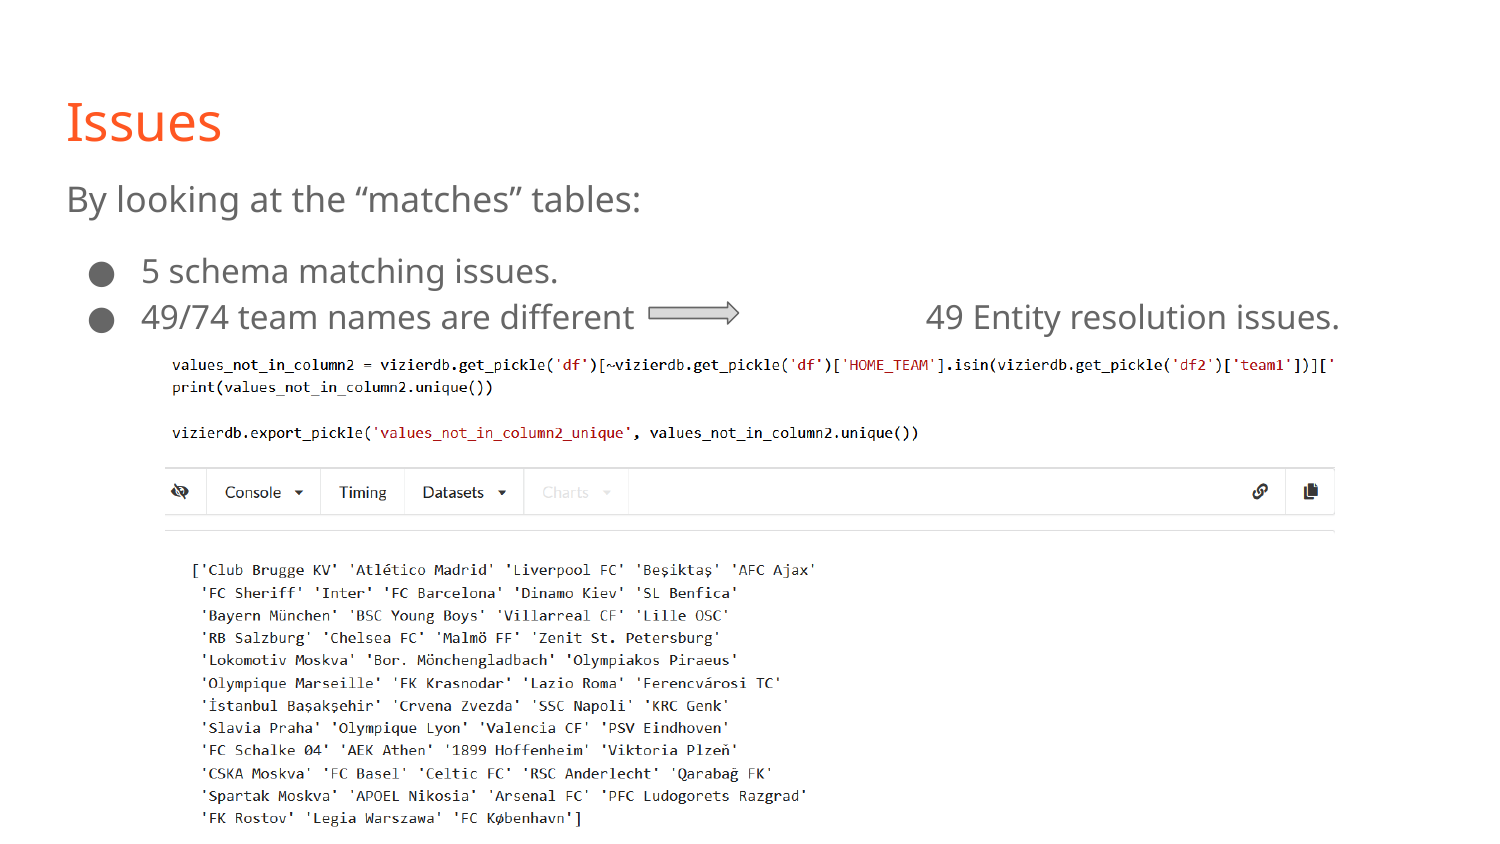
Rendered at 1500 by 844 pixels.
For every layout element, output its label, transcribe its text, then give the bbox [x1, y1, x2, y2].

picture [165, 352, 1335, 832]
list By looking at the “matches” tables: 5 schema matching issues. 49/74 team names are different 49 Entity resolution issues. [51, 155, 1449, 823]
title Issues [51, 72, 1449, 155]
text_box [649, 302, 739, 325]
